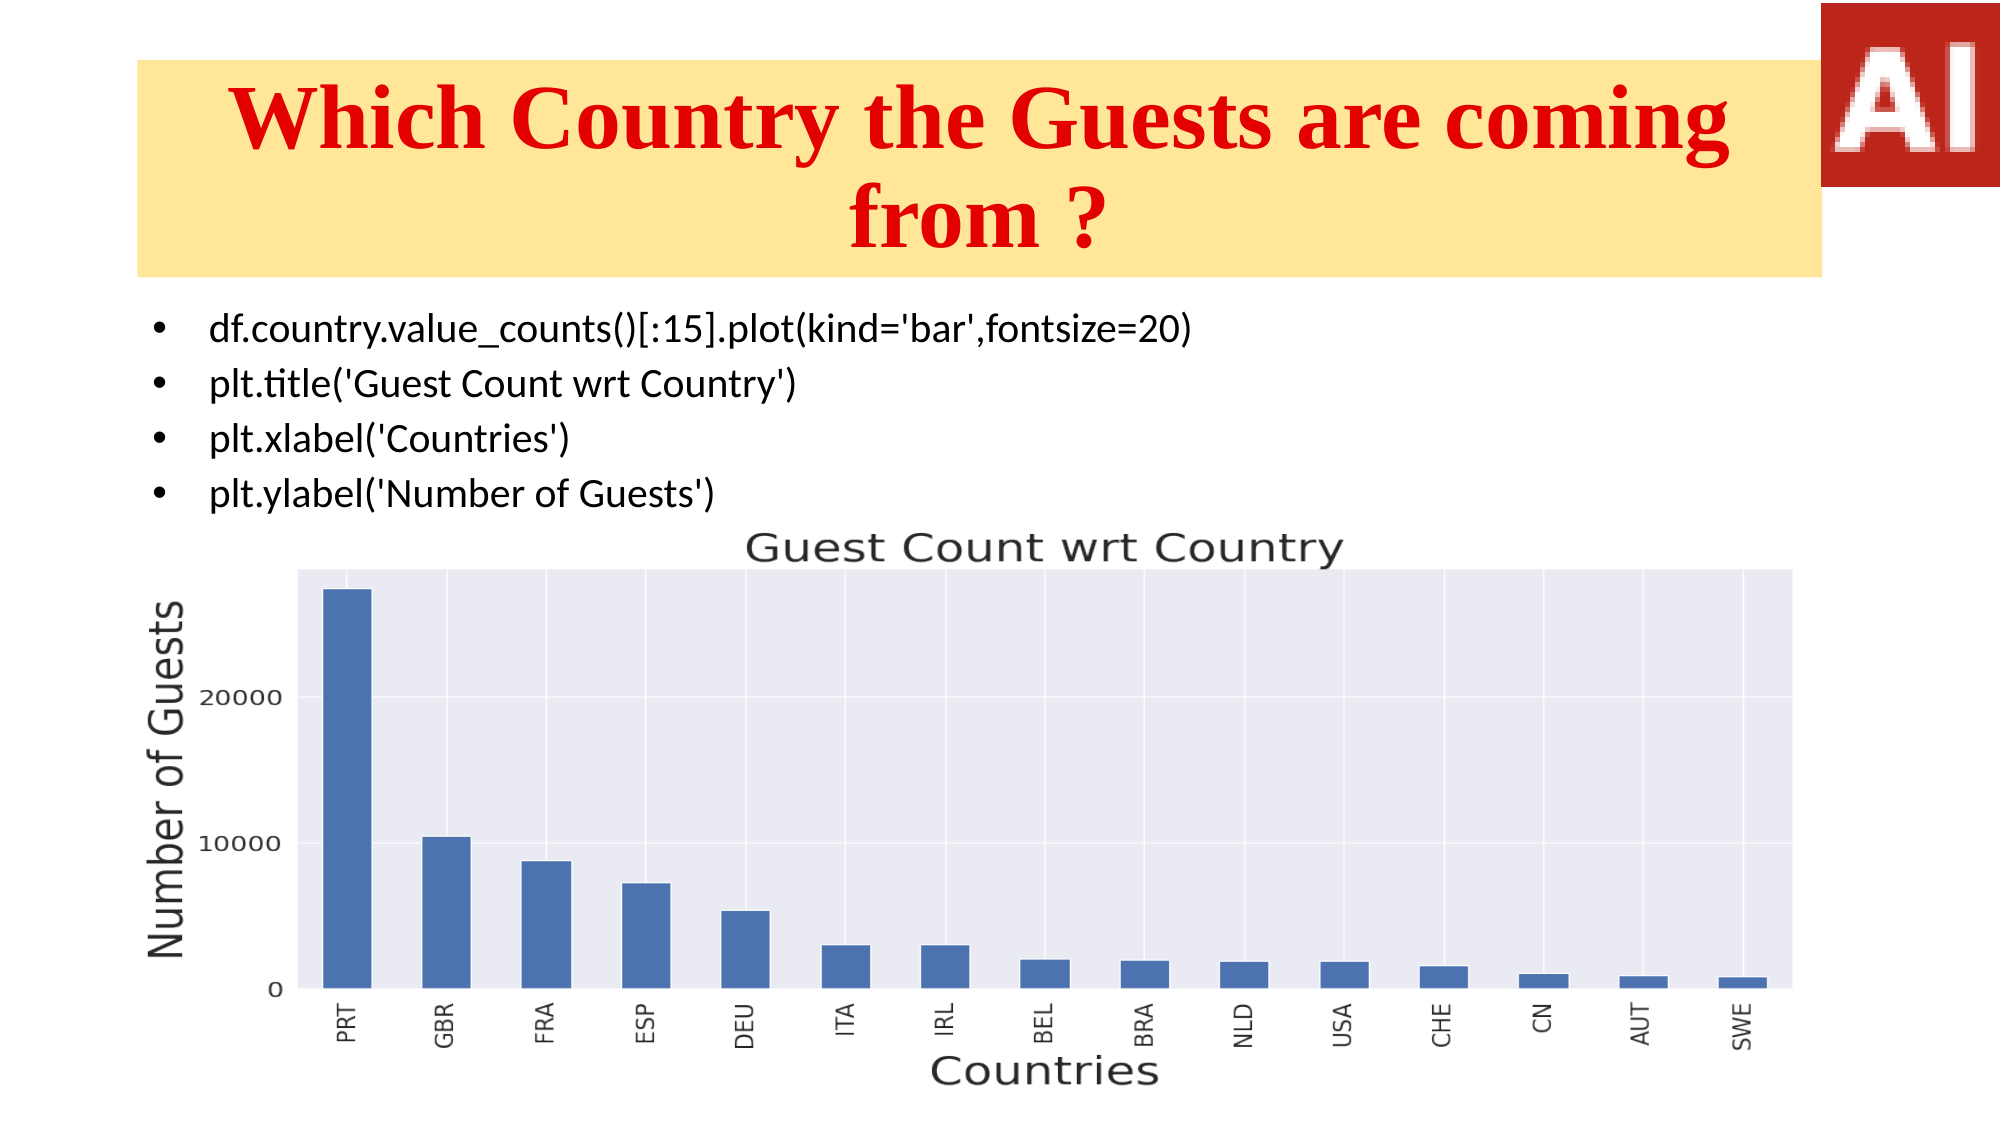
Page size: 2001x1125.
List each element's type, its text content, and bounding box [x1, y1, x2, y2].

list df.country.value_counts()[:15].plot(kind='bar',fontsize=20) plt.title('Guest Count wrt Country') plt.xlabel('Countries') plt.ylabel('Number of Guests') [137, 299, 1857, 1014]
title Which Country the Guests are coming from ? [137, 59, 1823, 278]
picture [1821, 3, 2000, 187]
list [137, 524, 1802, 1099]
